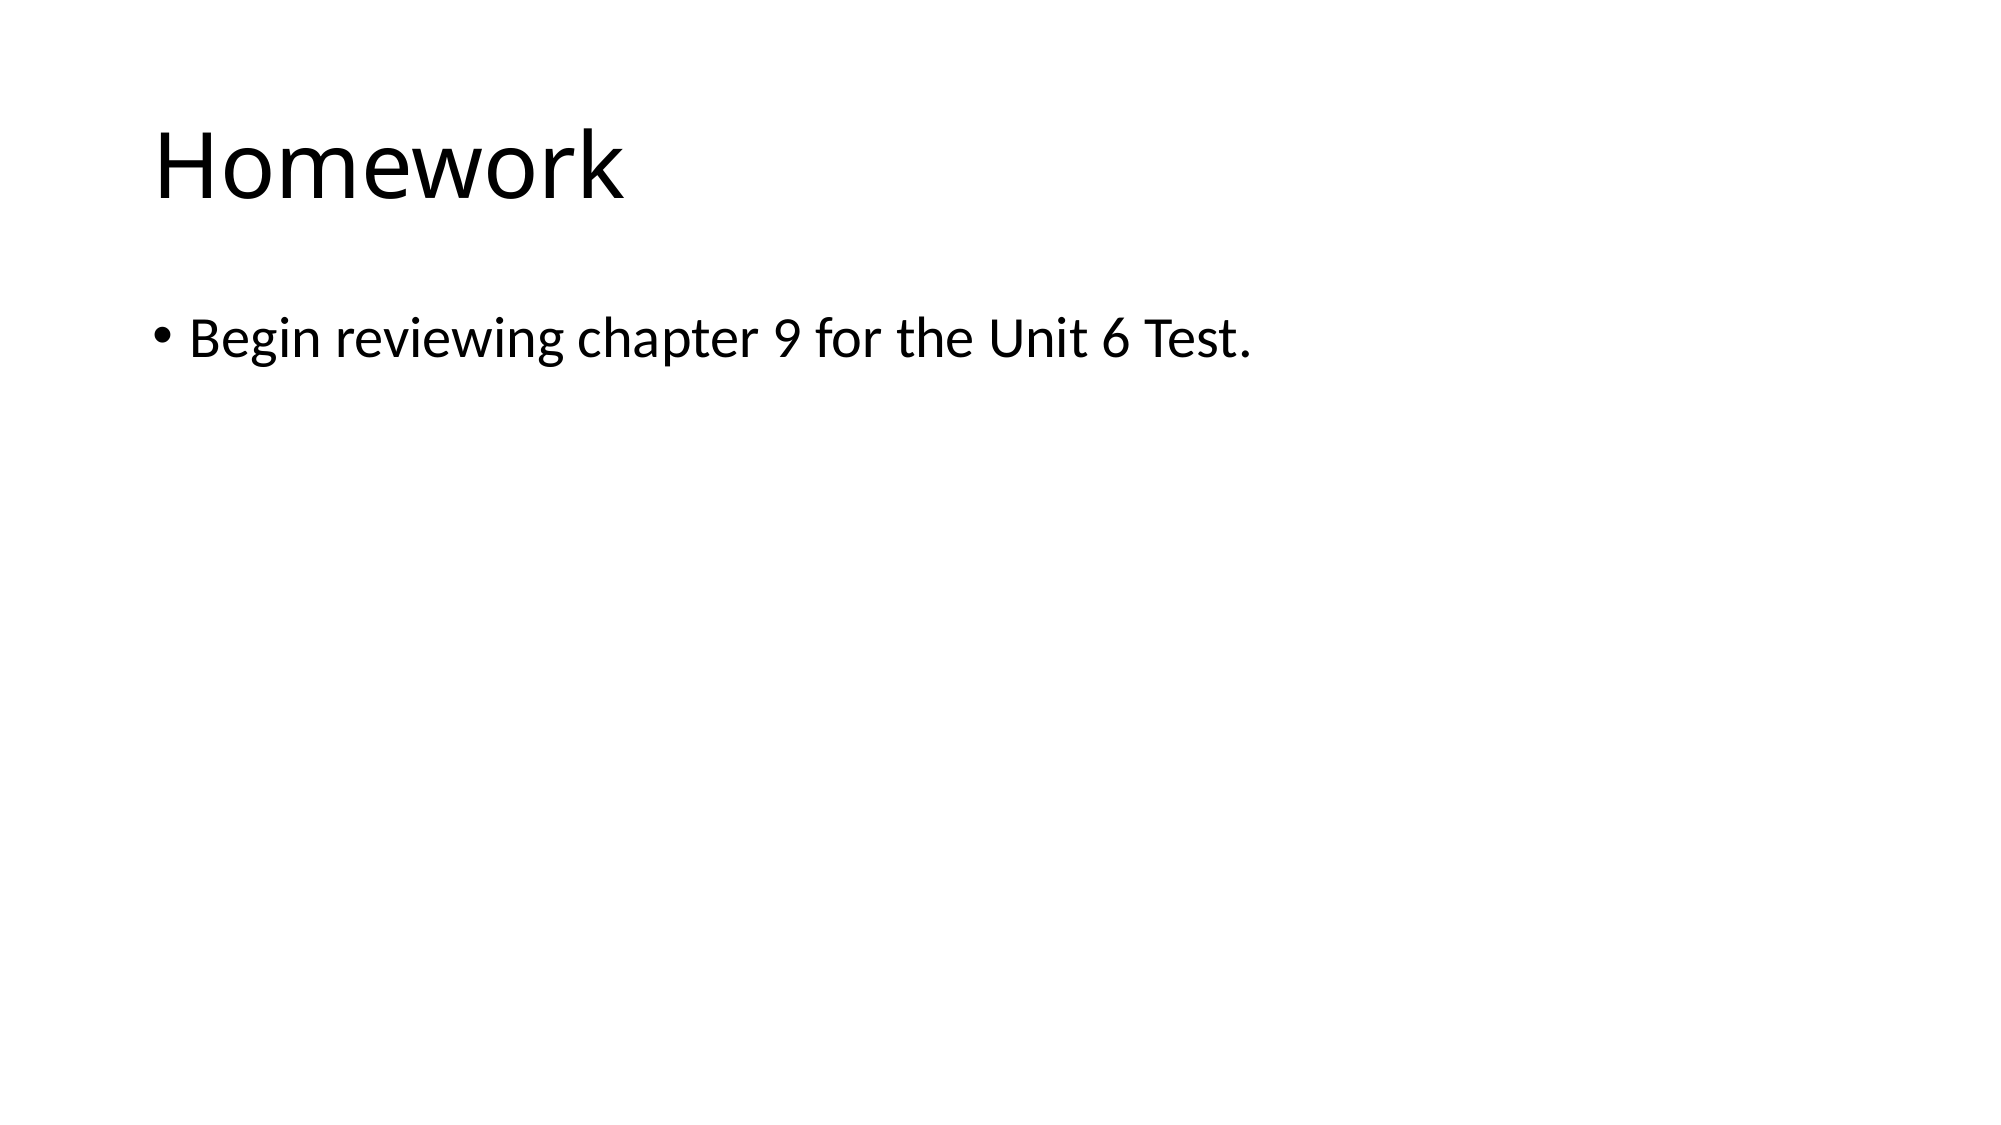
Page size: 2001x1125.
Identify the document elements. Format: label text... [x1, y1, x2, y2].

title Homework [137, 59, 1863, 278]
list Begin reviewing chapter 9 for the Unit 6 Test. [137, 299, 1863, 1014]
